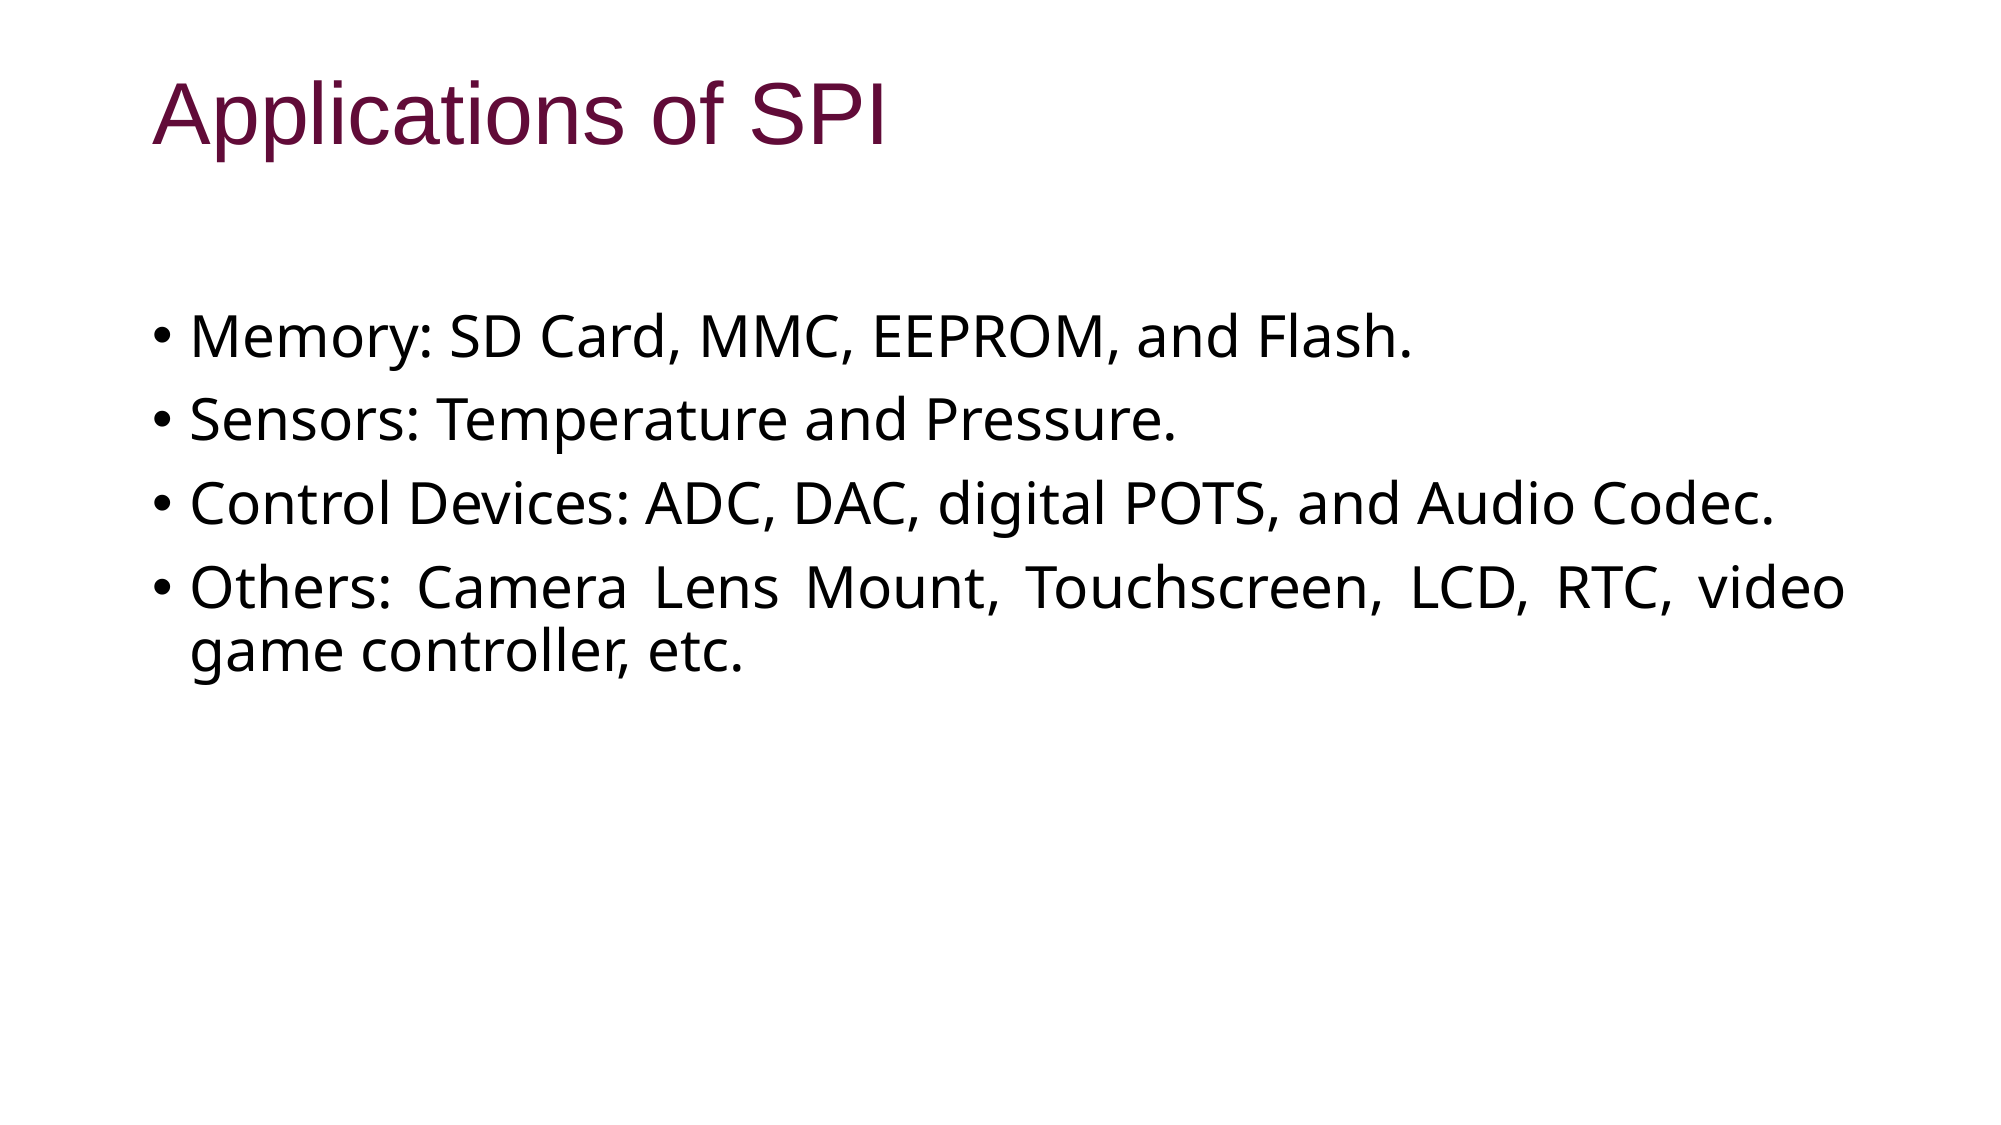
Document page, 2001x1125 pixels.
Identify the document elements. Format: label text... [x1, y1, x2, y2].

list Memory: SD Card, MMC, EEPROM, and Flash. Sensors: Temperature and Pressure. Control Devices: ADC, DAC, digital POTS, and Audio Codec. Others: Camera Lens Mount, Touchscreen, LCD, RTC, video game controller, etc. [137, 299, 1863, 1014]
title Applications of SPI [137, 59, 1863, 278]
